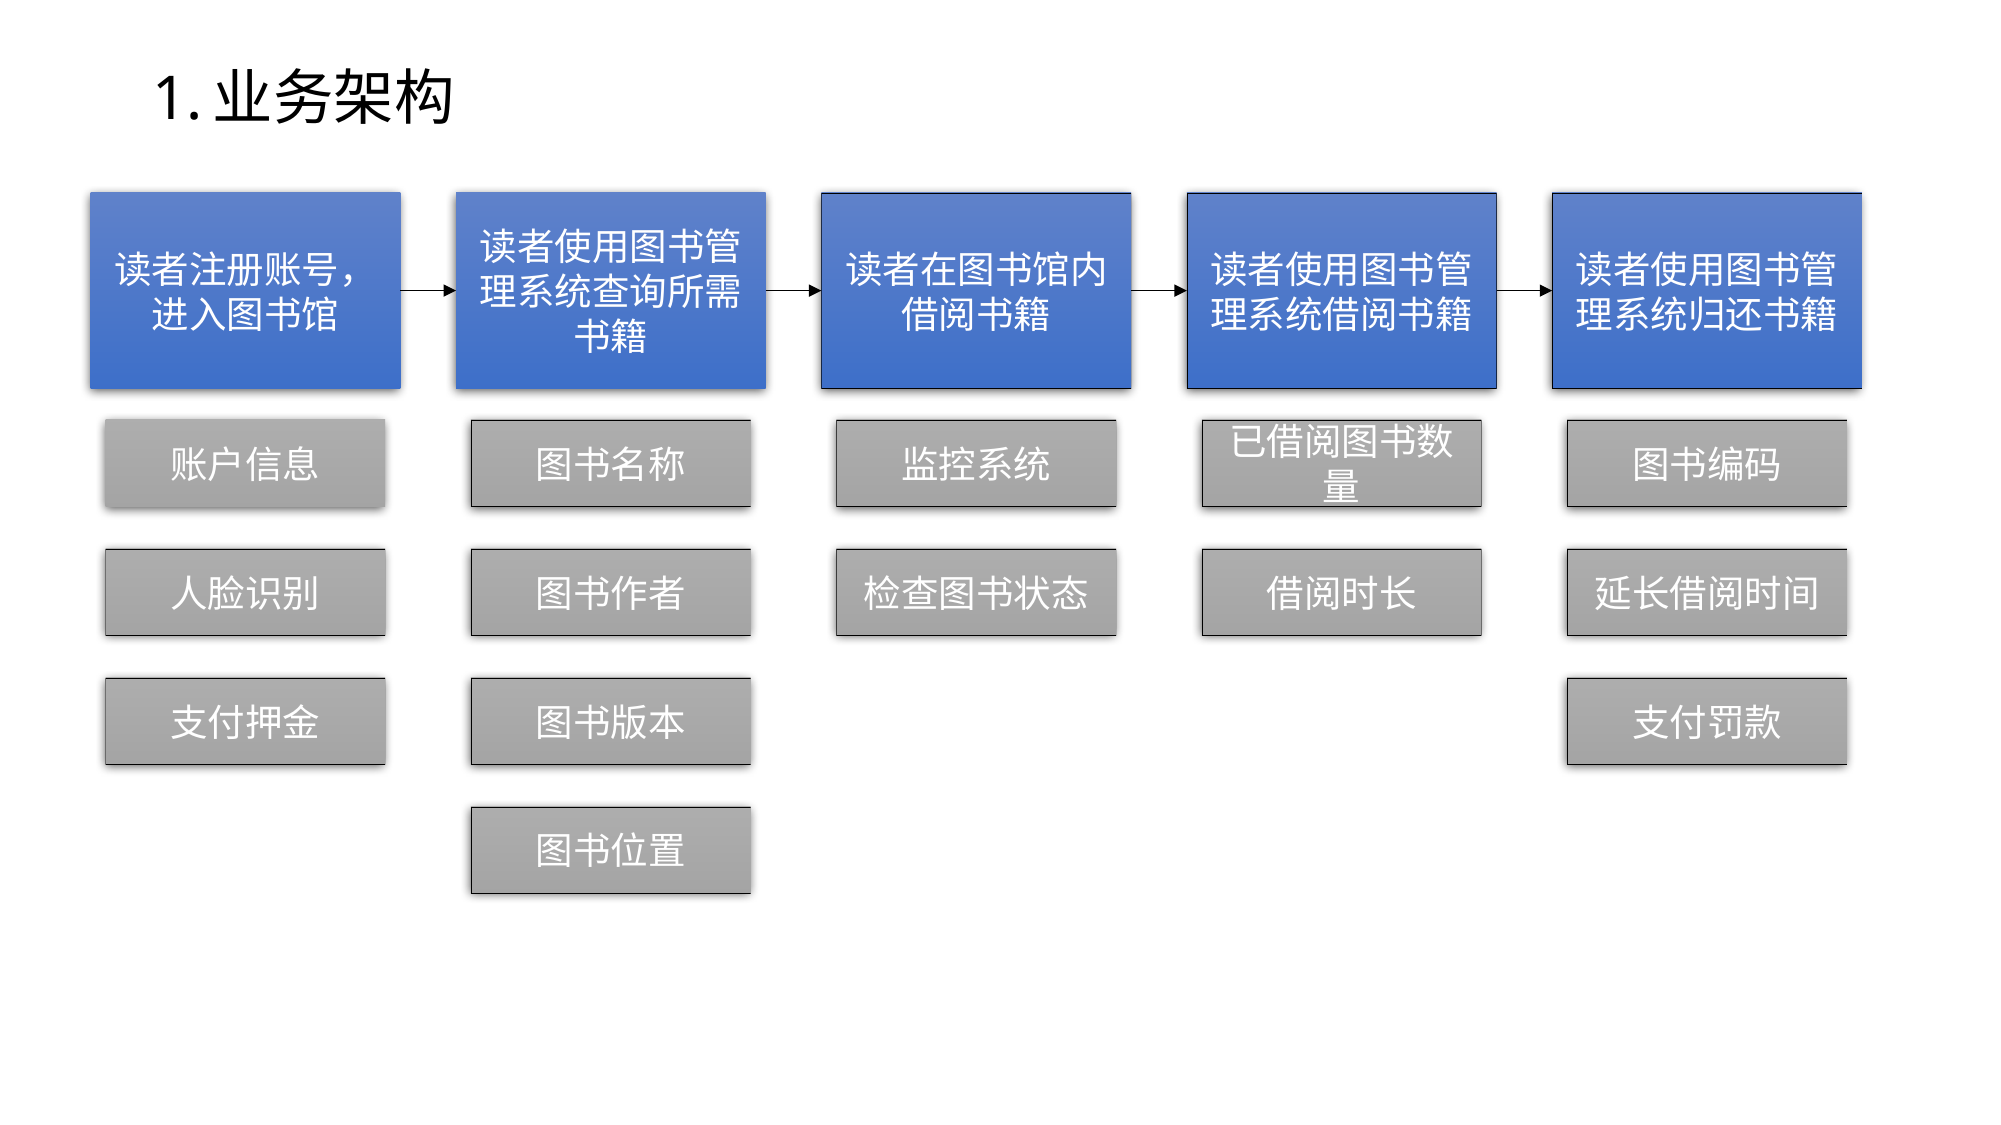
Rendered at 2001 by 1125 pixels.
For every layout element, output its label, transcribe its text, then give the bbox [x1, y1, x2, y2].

text_box 人脸识别 [105, 548, 386, 636]
text_box 读者使用图书管理系统归还书籍 [1552, 192, 1862, 389]
title 1.业务架构 [137, 59, 1882, 141]
text_box 图书编码 [1567, 419, 1847, 507]
text_box 图书名称 [470, 419, 751, 507]
text_box 检查图书状态 [836, 548, 1117, 636]
text_box 读者注册账号，进入图书馆 [90, 192, 401, 389]
text_box 已借阅图书数量 [1201, 419, 1482, 507]
text_box 图书版本 [470, 677, 751, 765]
text_box 读者使用图书管理系统查询所需书籍 [456, 192, 766, 389]
text_box 账户信息 [105, 419, 386, 507]
text_box 图书位置 [470, 806, 751, 894]
text_box 监控系统 [836, 419, 1117, 507]
text_box 延长借阅时间 [1567, 548, 1847, 636]
text_box 借阅时长 [1201, 548, 1482, 636]
text_box 读者使用图书管理系统借阅书籍 [1186, 192, 1497, 389]
text_box 图书作者 [470, 548, 751, 636]
text_box 支付罚款 [1567, 677, 1847, 765]
text_box 读者在图书馆内借阅书籍 [821, 192, 1132, 389]
text_box 支付押金 [105, 677, 386, 765]
